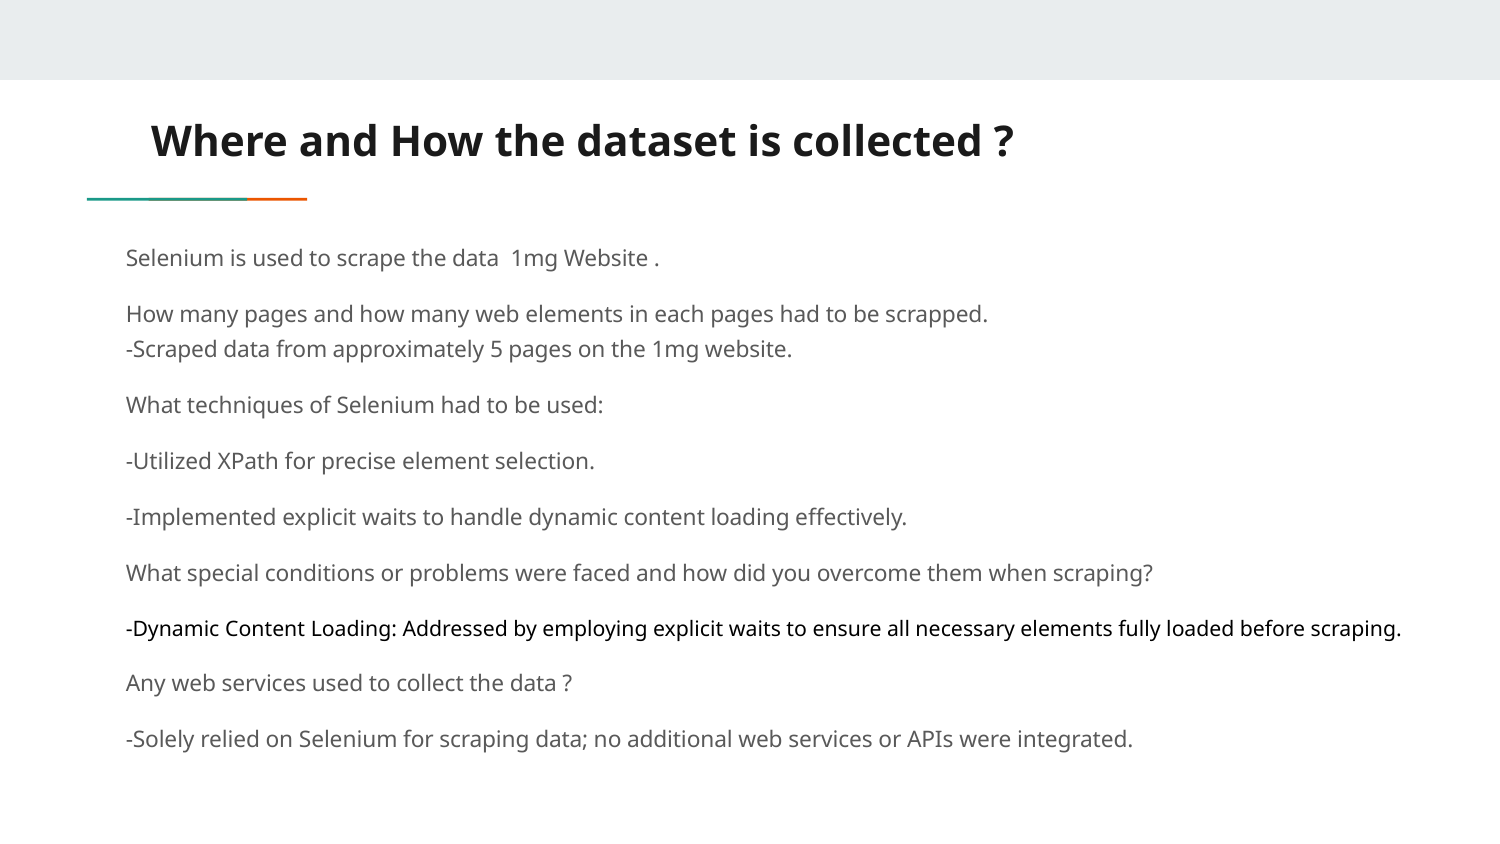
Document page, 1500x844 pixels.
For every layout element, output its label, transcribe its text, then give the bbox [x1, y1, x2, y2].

list Selenium is used to scrape the data 1mg Website . How many pages and how many web elements in each pages had to be scrapped. -Scraped data from approximately 5 pages on the 1mg website. What techniques of Selenium had to be used: -Utilized XPath for precise element selection. -Implemented explicit waits to handle dynamic content loading effectively. What special conditions or problems were faced and how did you overcome them when scraping? -Dynamic Content Loading: Addressed by employing explicit waits to ensure all necessary elements fully loaded before scraping. Any web services used to collect the data ? -Solely relied on Selenium for scraping data; no additional web services or APIs were integrated. [110, 223, 1423, 807]
title Where and How the dataset is collected ? [136, 96, 1398, 185]
